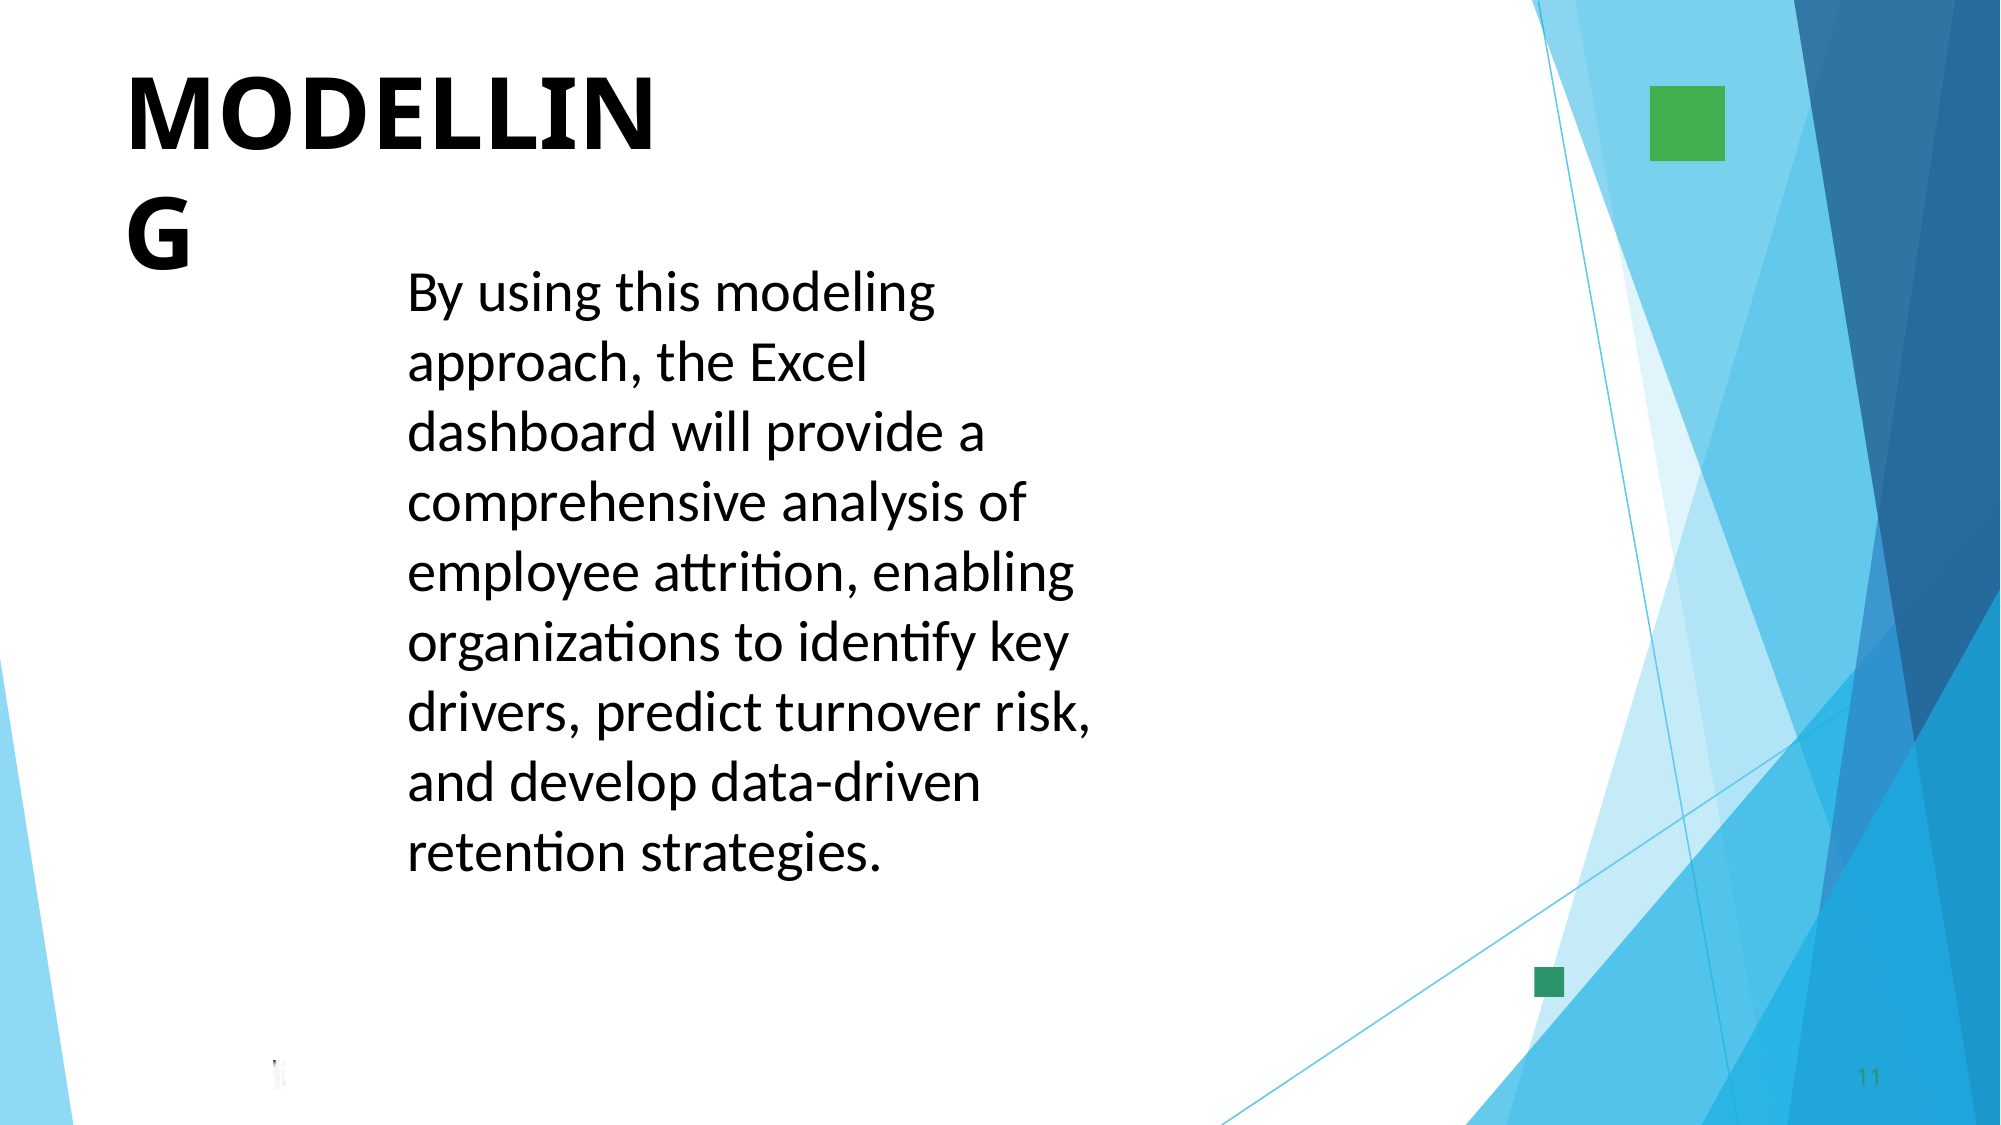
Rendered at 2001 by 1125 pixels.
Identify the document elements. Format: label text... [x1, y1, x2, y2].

text_box 11 [1849, 1061, 1888, 1095]
text_box [1534, 967, 1565, 997]
text_box [1649, 86, 1725, 162]
text_box By using this modeling approach, the Excel dashboard will provide a comprehensive analysis of employee attrition, enabling organizations to identify key drivers, predict turnover risk, and develop data-driven retention strategies. [392, 245, 1143, 891]
text_box MODELLING [121, 47, 664, 290]
picture [273, 1060, 287, 1091]
